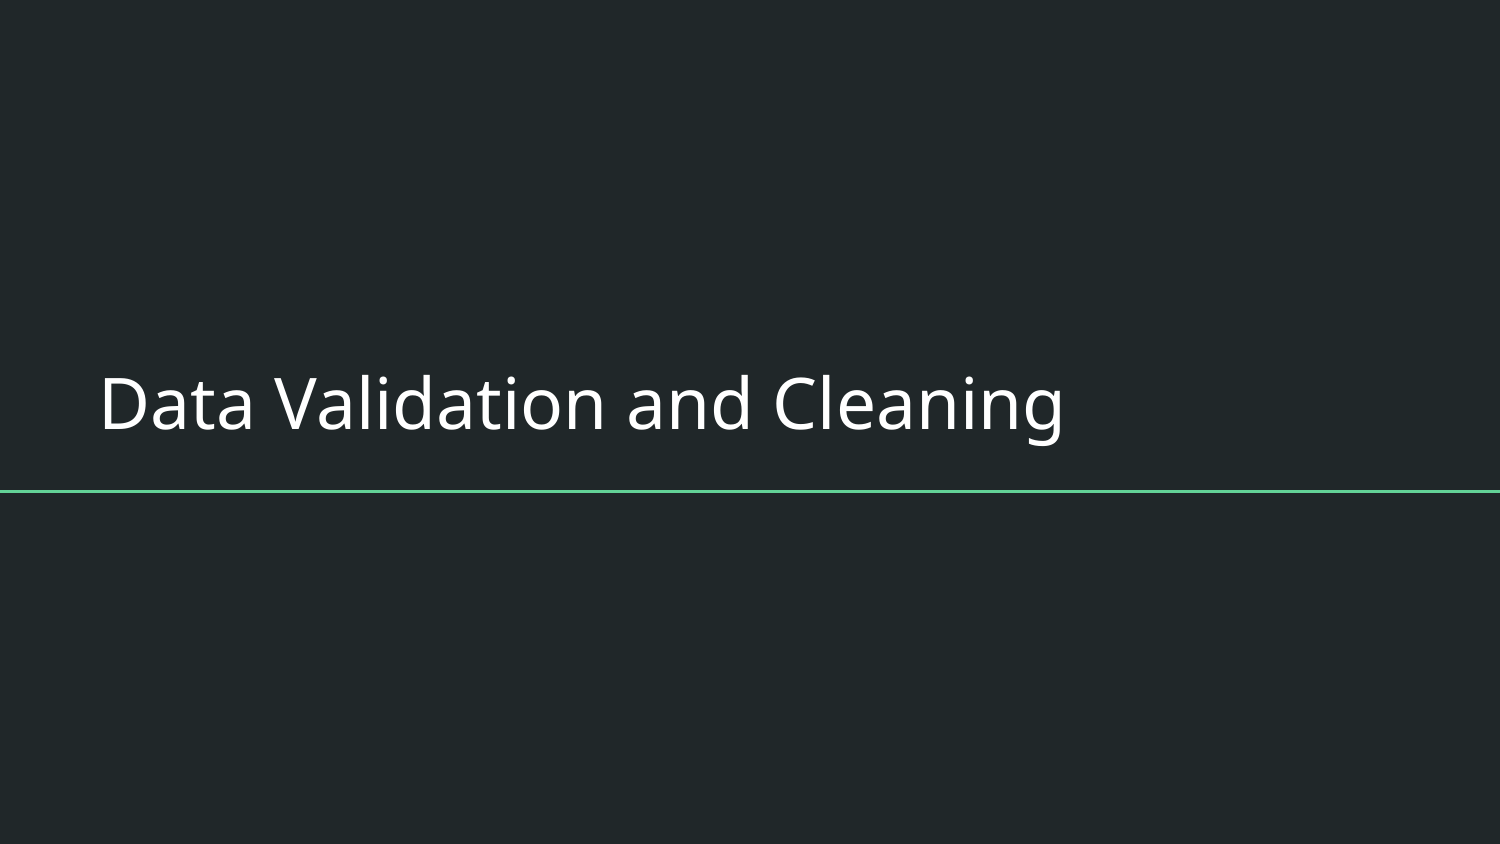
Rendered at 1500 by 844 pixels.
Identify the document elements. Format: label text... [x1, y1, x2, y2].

title Data Validation and Cleaning [83, 337, 1417, 466]
